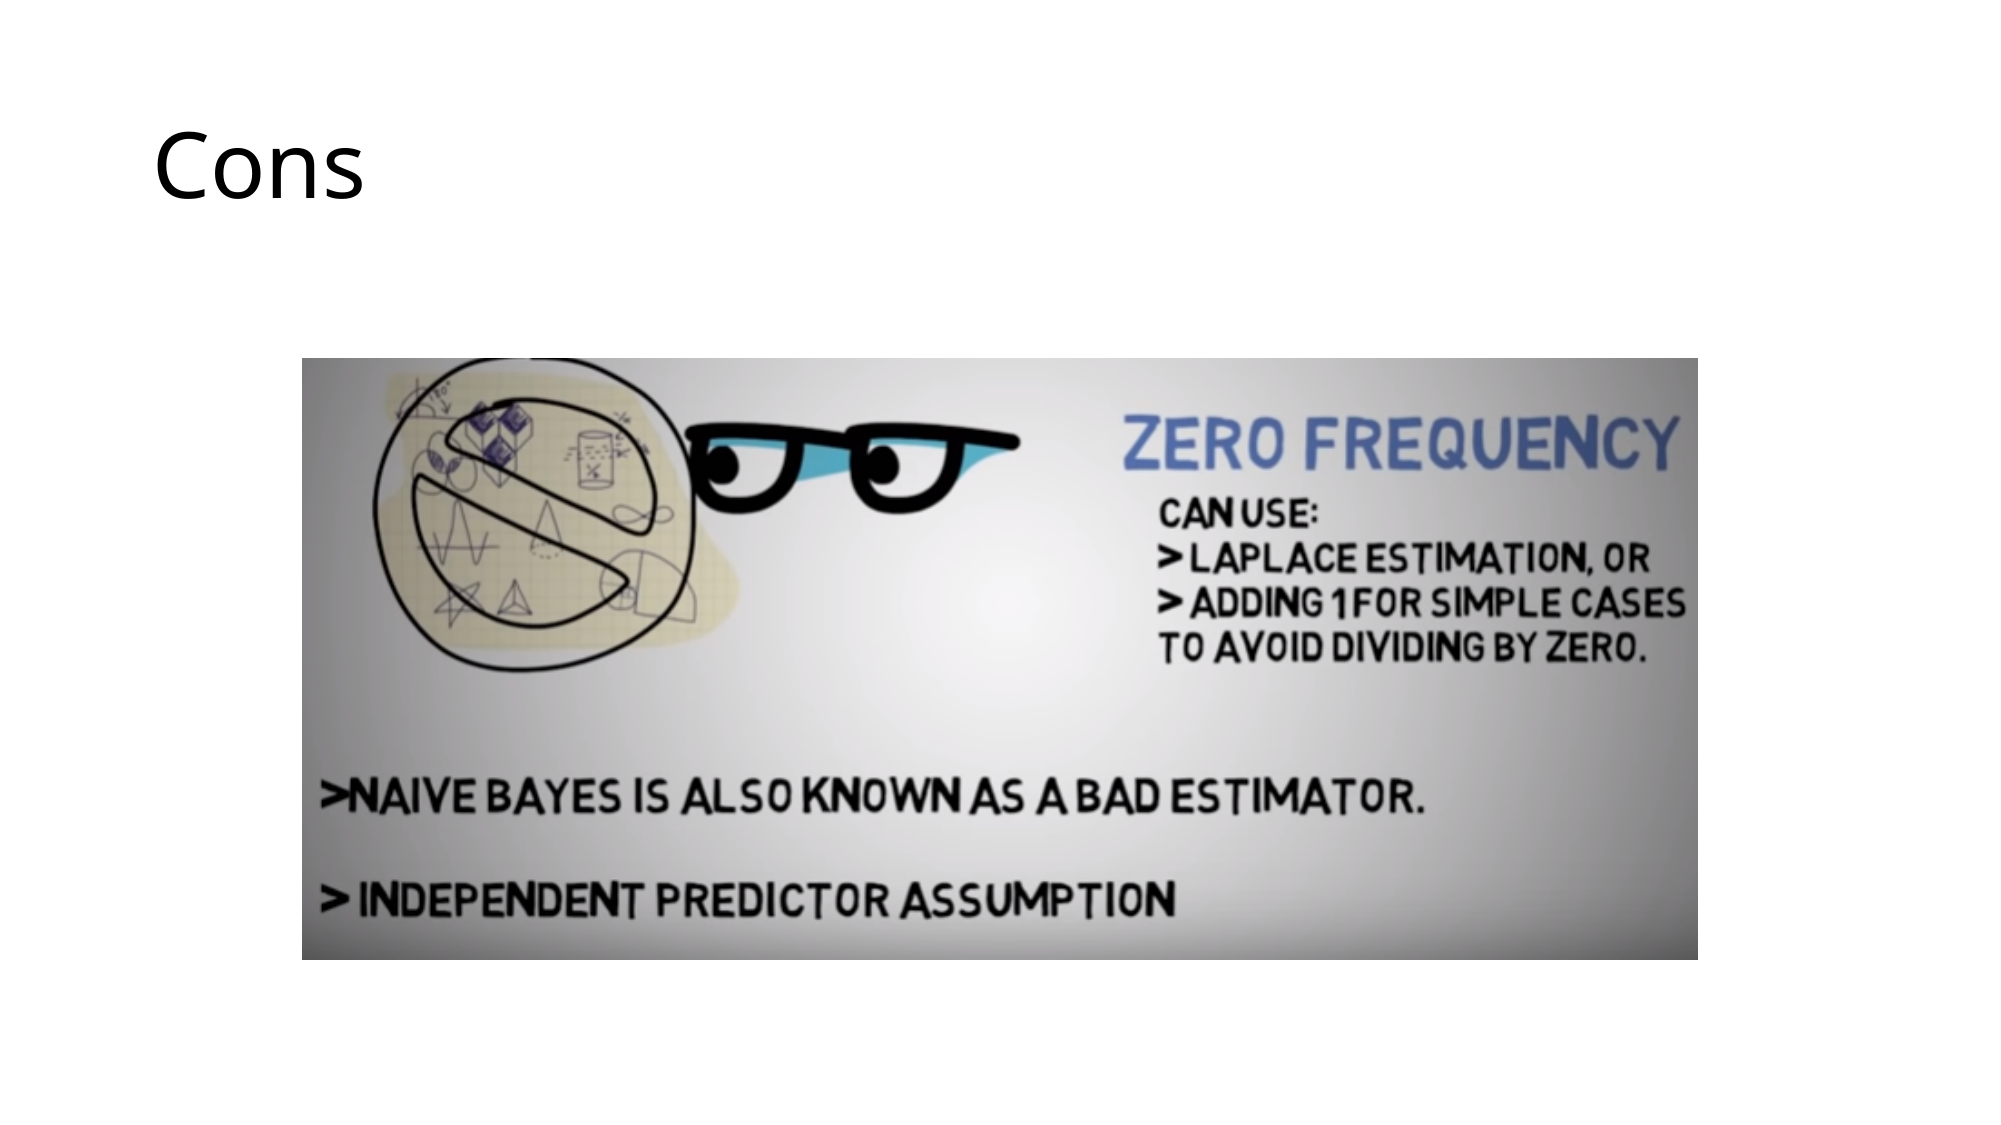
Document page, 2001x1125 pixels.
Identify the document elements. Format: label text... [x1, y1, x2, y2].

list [302, 358, 1698, 960]
title Cons [137, 59, 1863, 278]
